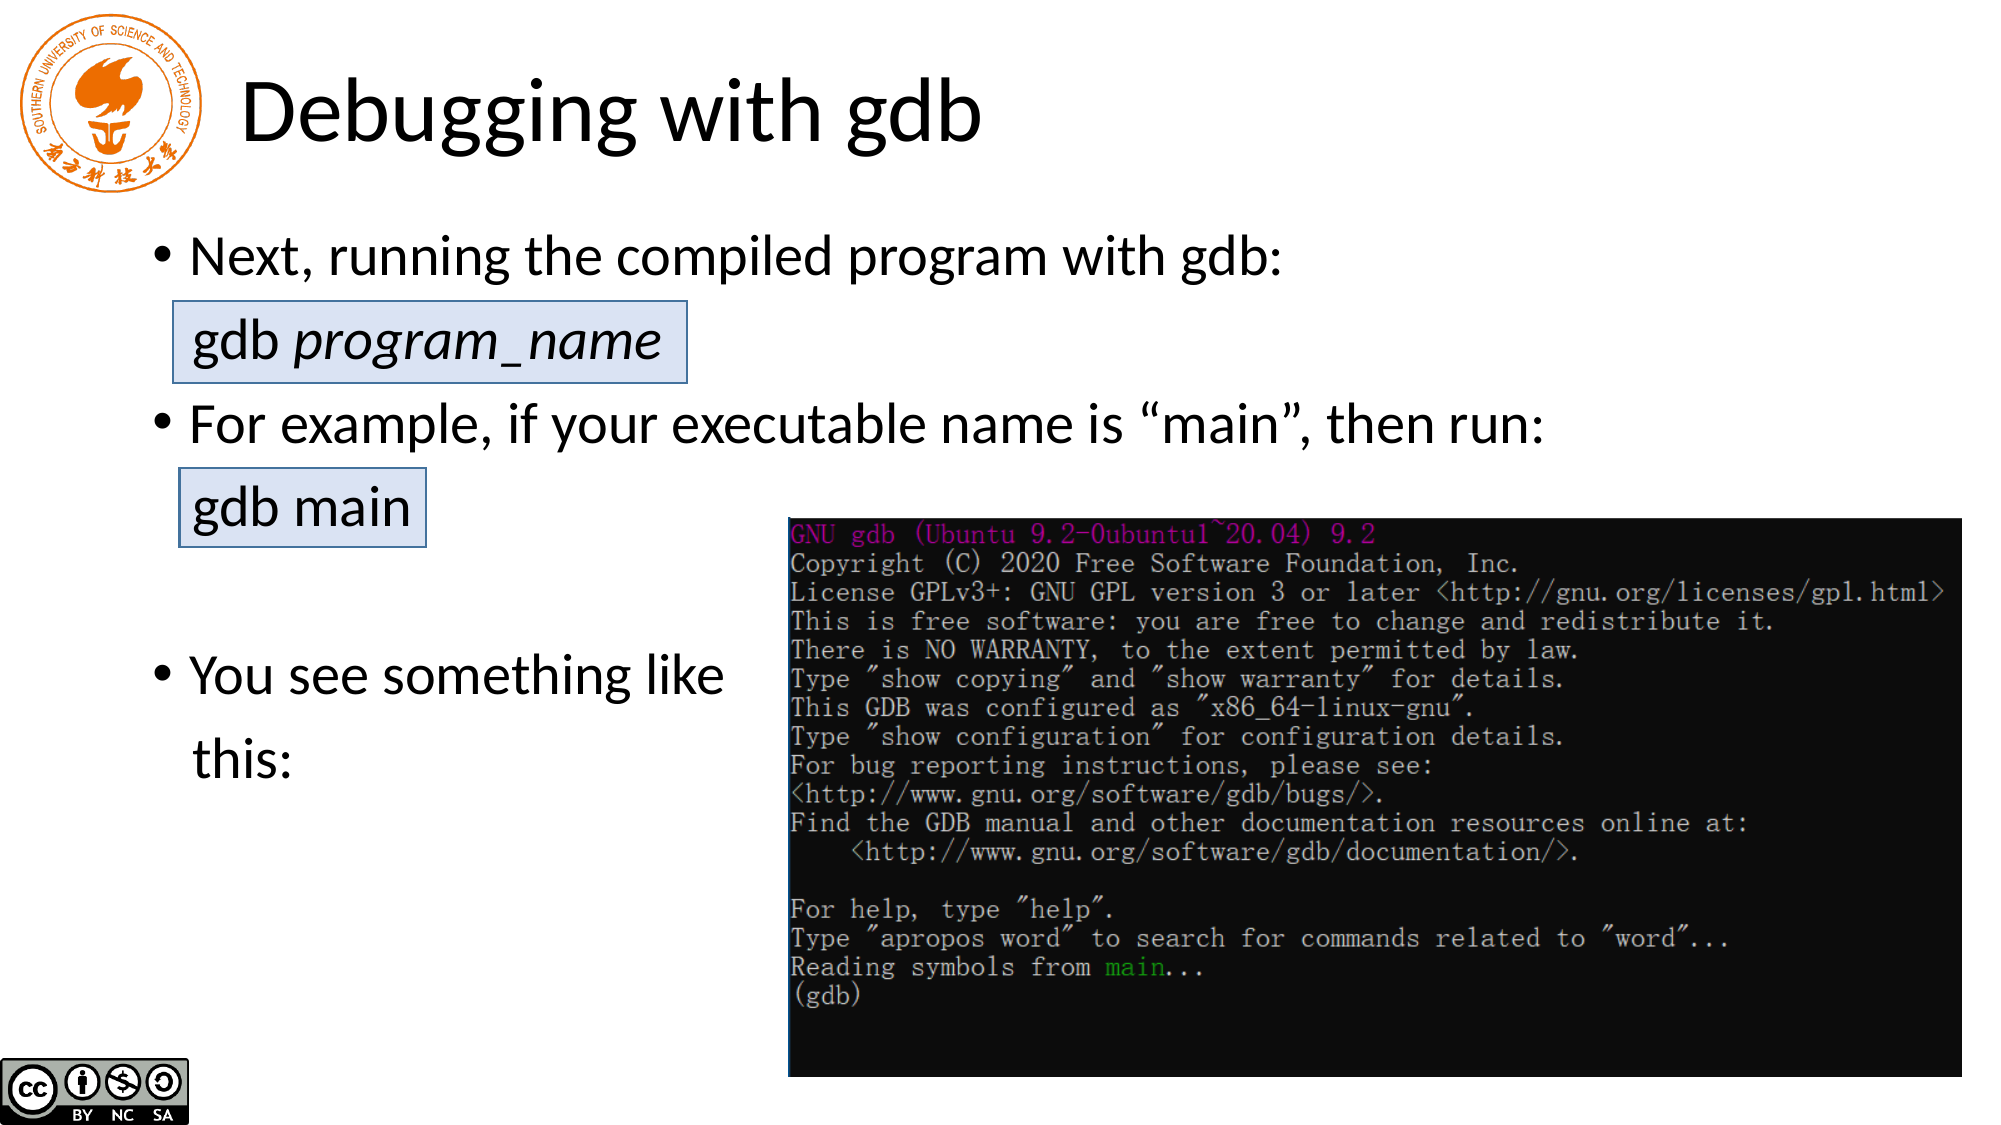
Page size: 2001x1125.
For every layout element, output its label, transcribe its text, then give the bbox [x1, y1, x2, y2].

picture [18, 11, 202, 194]
picture [787, 517, 1962, 1077]
list Next, running the compiled program with gdb: gdb program_name For example, if your executable name is “main”, then run: gdb main You see something like this: [137, 217, 1951, 1014]
title Debugging with gdb [225, 43, 1951, 181]
picture [0, 1058, 189, 1125]
